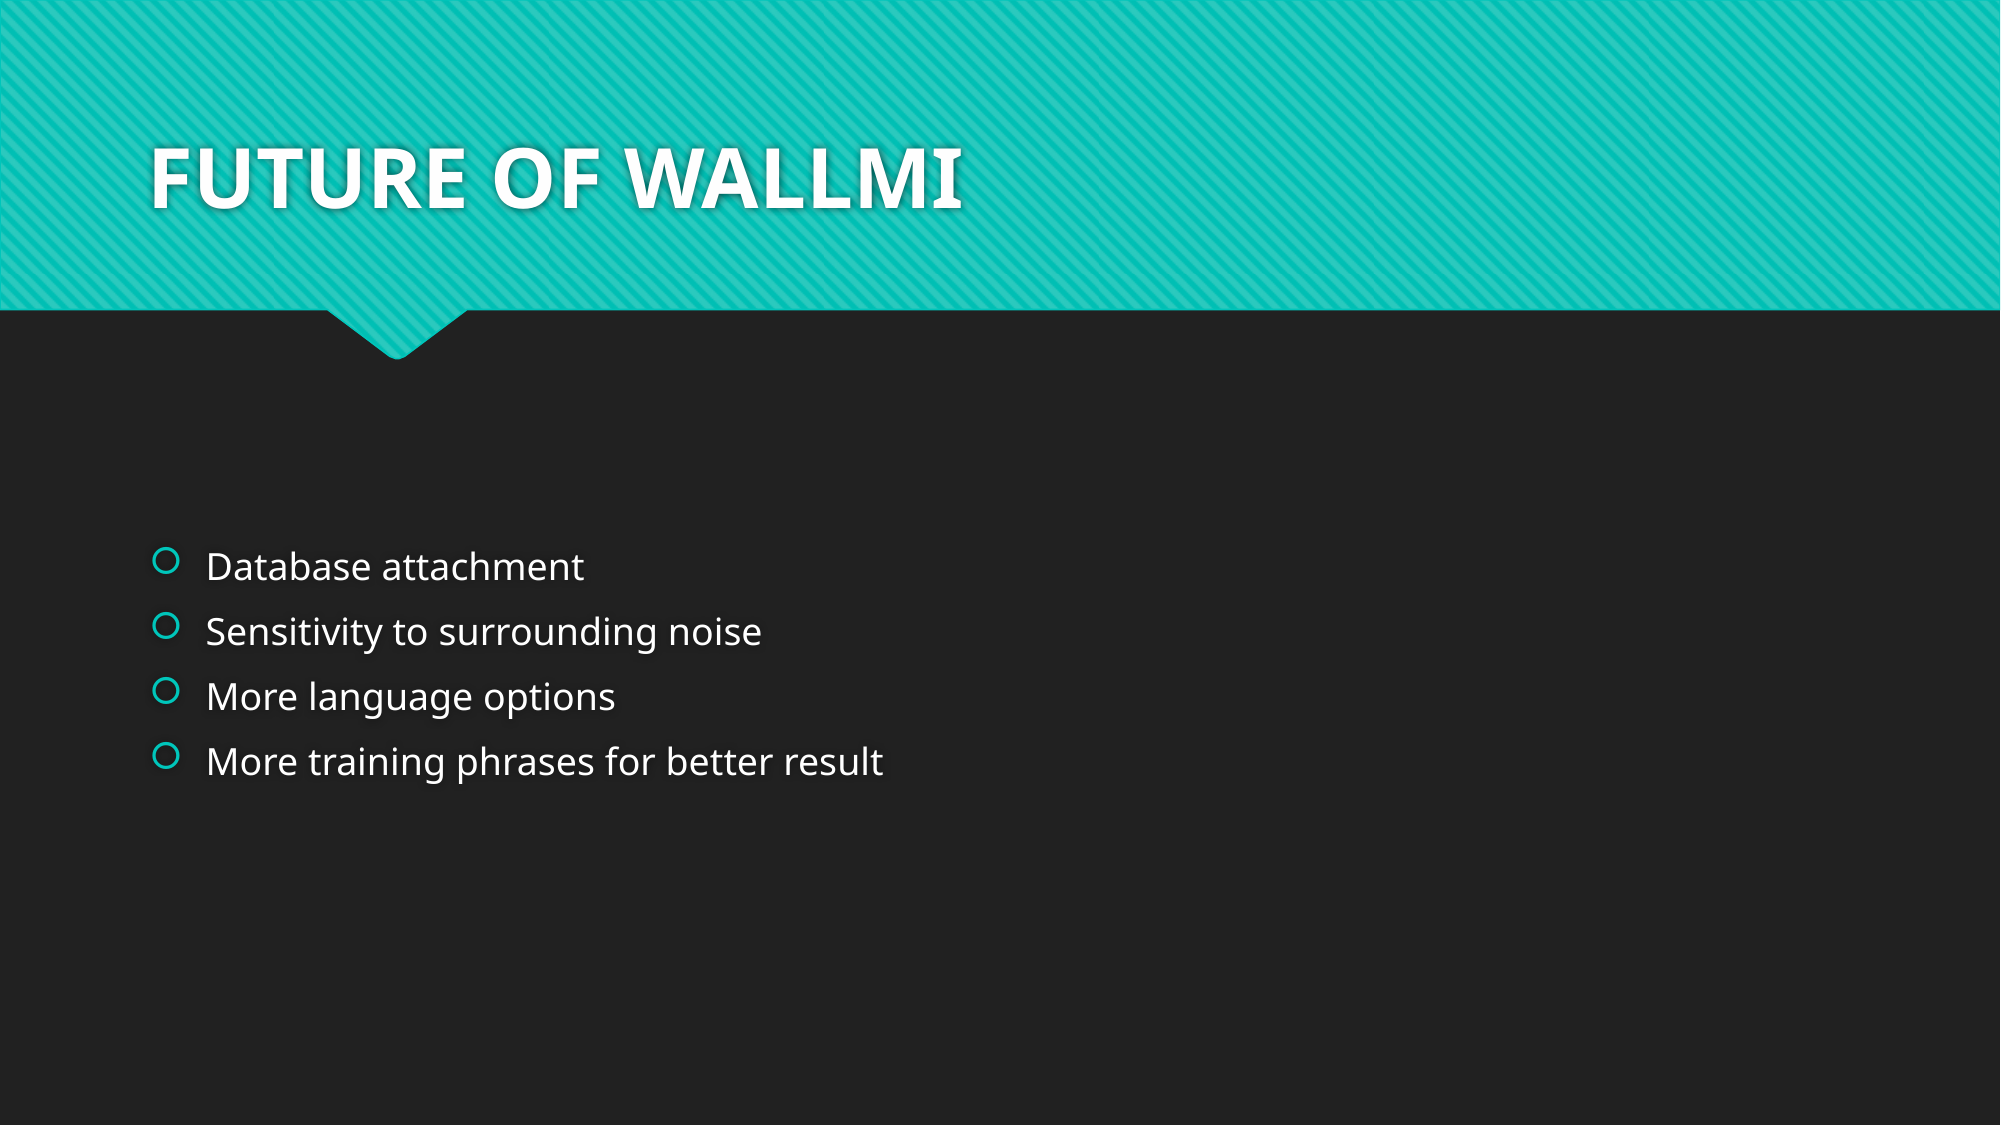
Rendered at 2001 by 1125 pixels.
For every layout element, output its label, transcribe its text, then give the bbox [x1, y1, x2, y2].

list Database attachment Sensitivity to surrounding noise More language options More training phrases for better result [134, 364, 1866, 962]
title FUTURE OF WALLMI [132, 73, 1868, 233]
